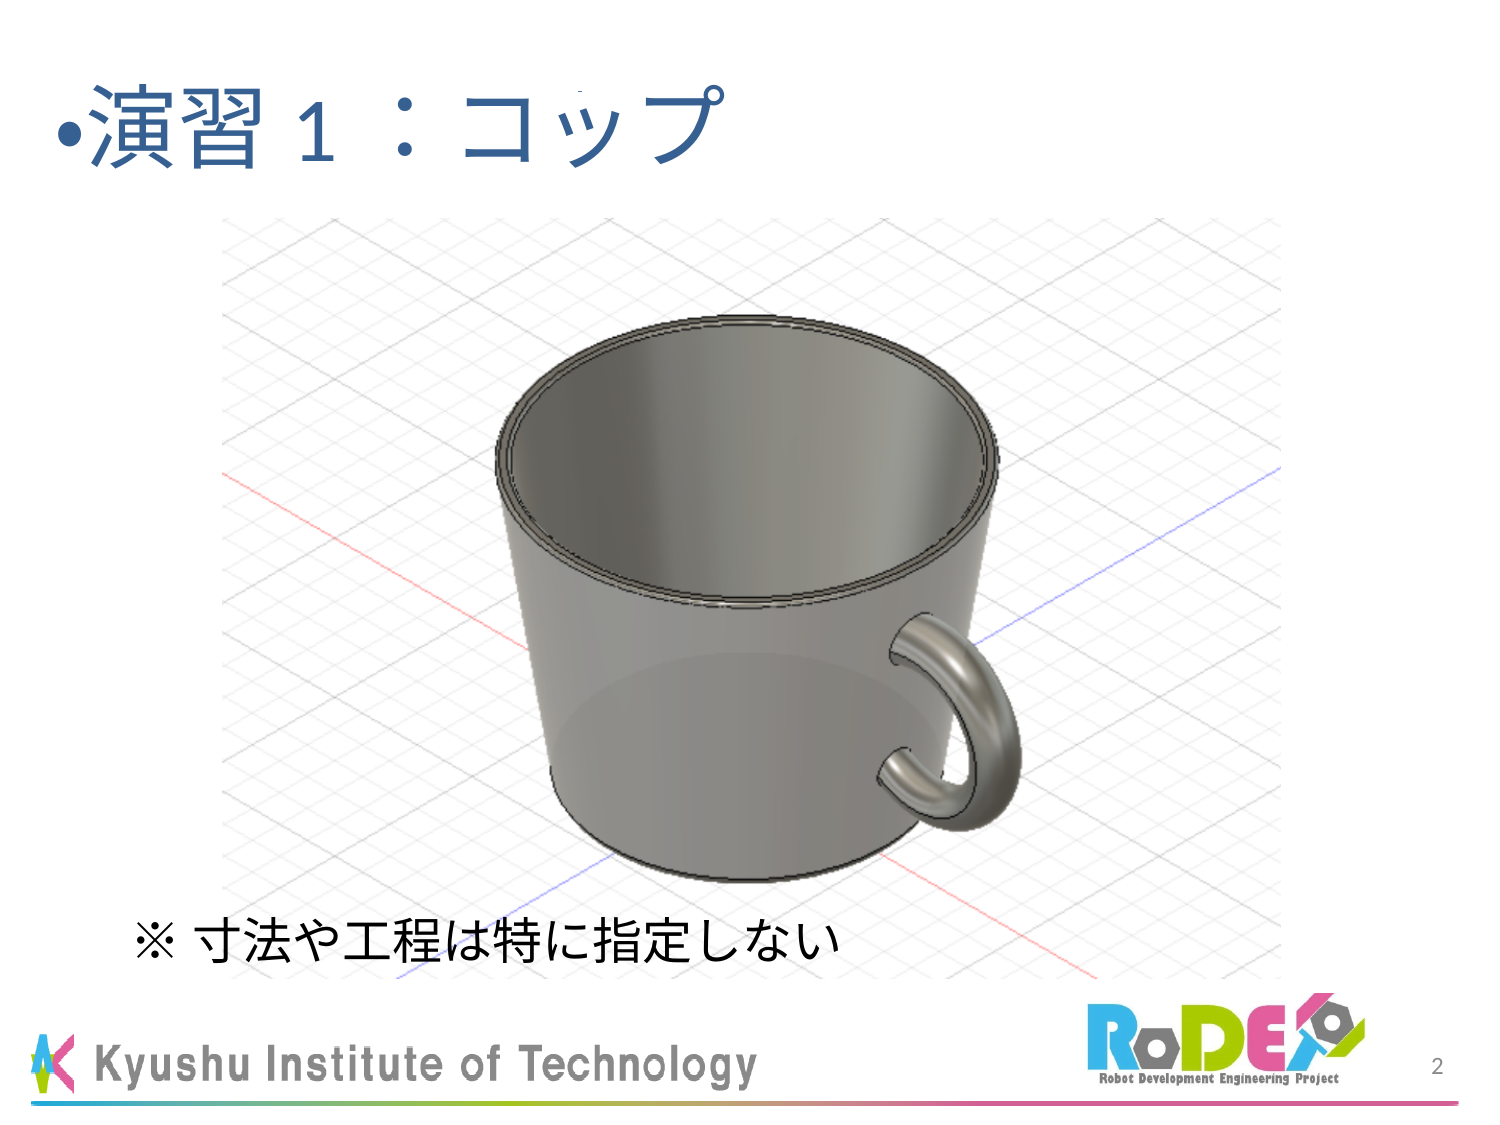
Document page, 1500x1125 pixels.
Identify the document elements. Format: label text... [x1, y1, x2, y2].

title ・演習1：コップ [39, 31, 1388, 219]
picture [222, 218, 1282, 979]
text_box ※寸法や工程は特に指定しない [115, 902, 217, 978]
slide_number 1 [1387, 1035, 1459, 1095]
picture [31, 993, 1459, 1106]
